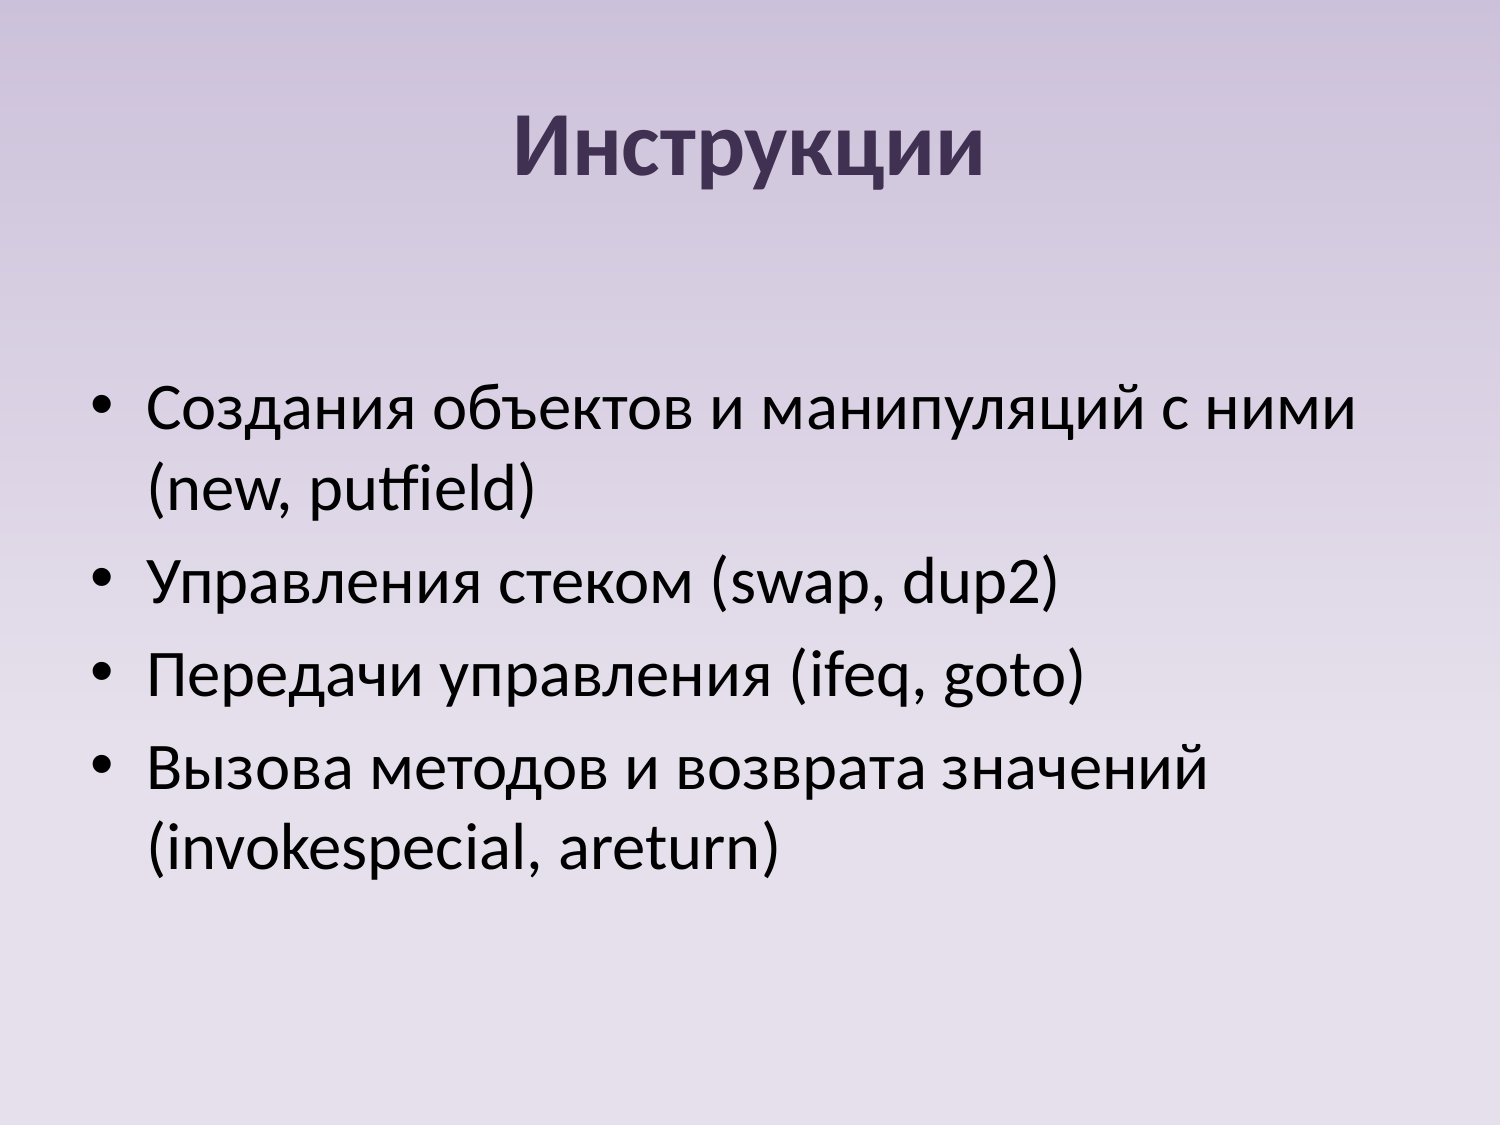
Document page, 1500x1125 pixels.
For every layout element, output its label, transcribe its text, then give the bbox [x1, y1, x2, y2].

title Инструкции [75, 45, 1425, 233]
list Создания объектов и манипуляций с ними (new, putfield) Управления стеком (swap, dup2) Передачи управления (ifeq, goto) Вызова методов и возврата значений (invokespecial, areturn) [75, 262, 1425, 1005]
